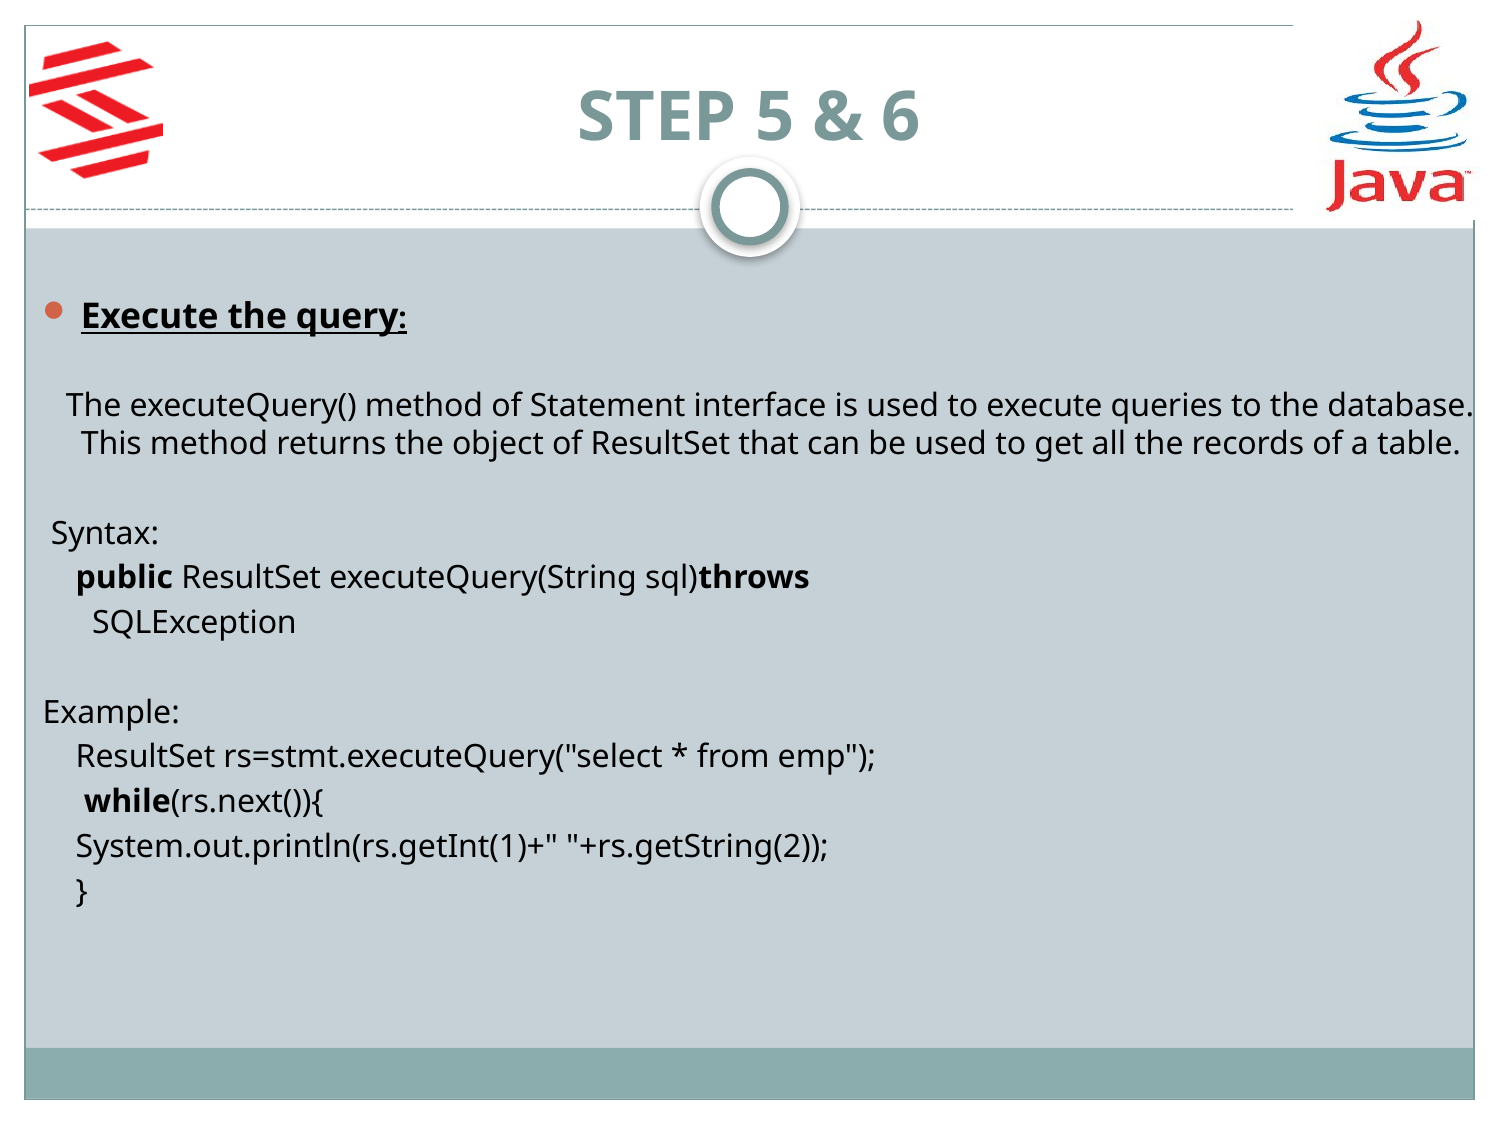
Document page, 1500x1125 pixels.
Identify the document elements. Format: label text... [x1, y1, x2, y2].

picture [1293, 11, 1495, 221]
title STEP 5 & 6 [157, 37, 1286, 162]
picture [29, 40, 163, 185]
list Execute the query: The executeQuery() method of Statement interface is used to execute queries to the database. This method returns the object of ResultSet that can be used to get all the records of a table. Syntax: public ResultSet executeQuery(String sql)throws SQLException Example: ResultSet rs=stmt.executeQuery("select * from emp"); while(rs.next()){ System.out.println(rs.getInt(1)+" "+rs.getString(2)); } [27, 243, 1500, 1055]
